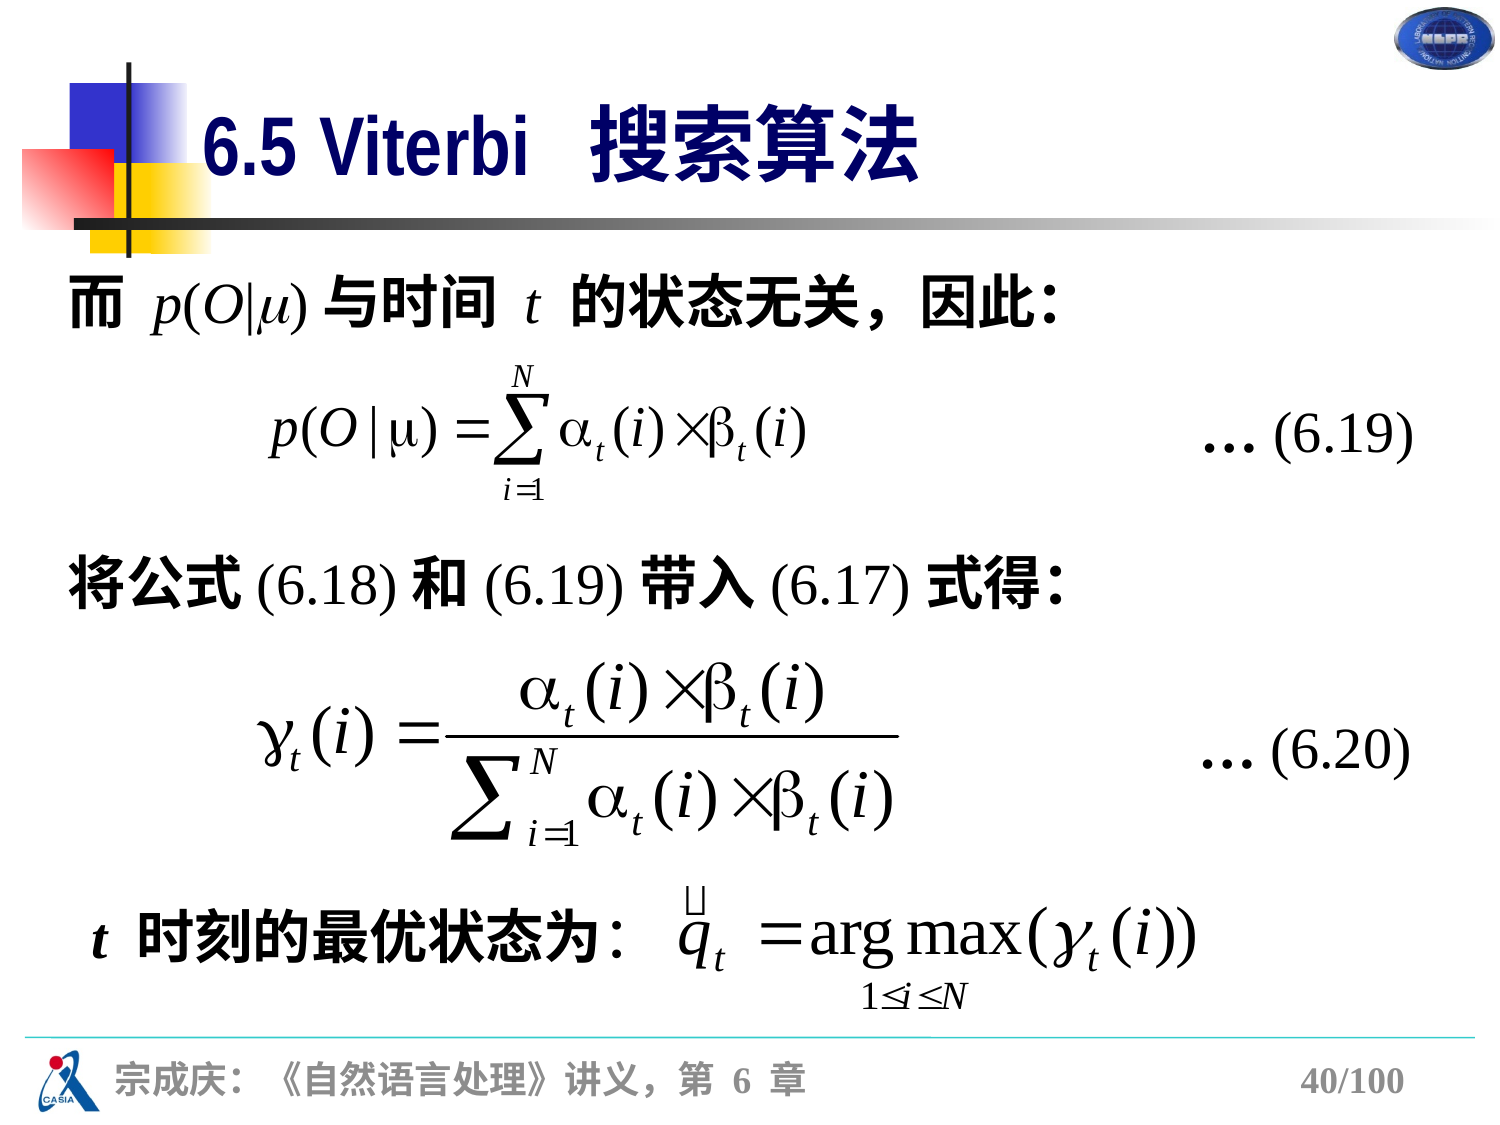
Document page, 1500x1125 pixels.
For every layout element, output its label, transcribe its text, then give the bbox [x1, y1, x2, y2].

text_box 将公式(6.18)和(6.19)带入(6.17)式得： [53, 539, 1117, 624]
picture [24, 1039, 101, 1125]
picture [1394, 7, 1495, 70]
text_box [255, 349, 820, 514]
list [246, 644, 912, 862]
text_box t 时刻的最优状态为： [76, 893, 661, 978]
text_box 而 p(O|)与时间 t 的状态无关，因此： [53, 257, 1135, 343]
text_box … (6.19) [1168, 386, 1447, 472]
title 6.5 Viterbi 搜索算法 [187, 75, 1081, 200]
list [666, 885, 1211, 1024]
text_box … (6.20) [1151, 703, 1459, 788]
